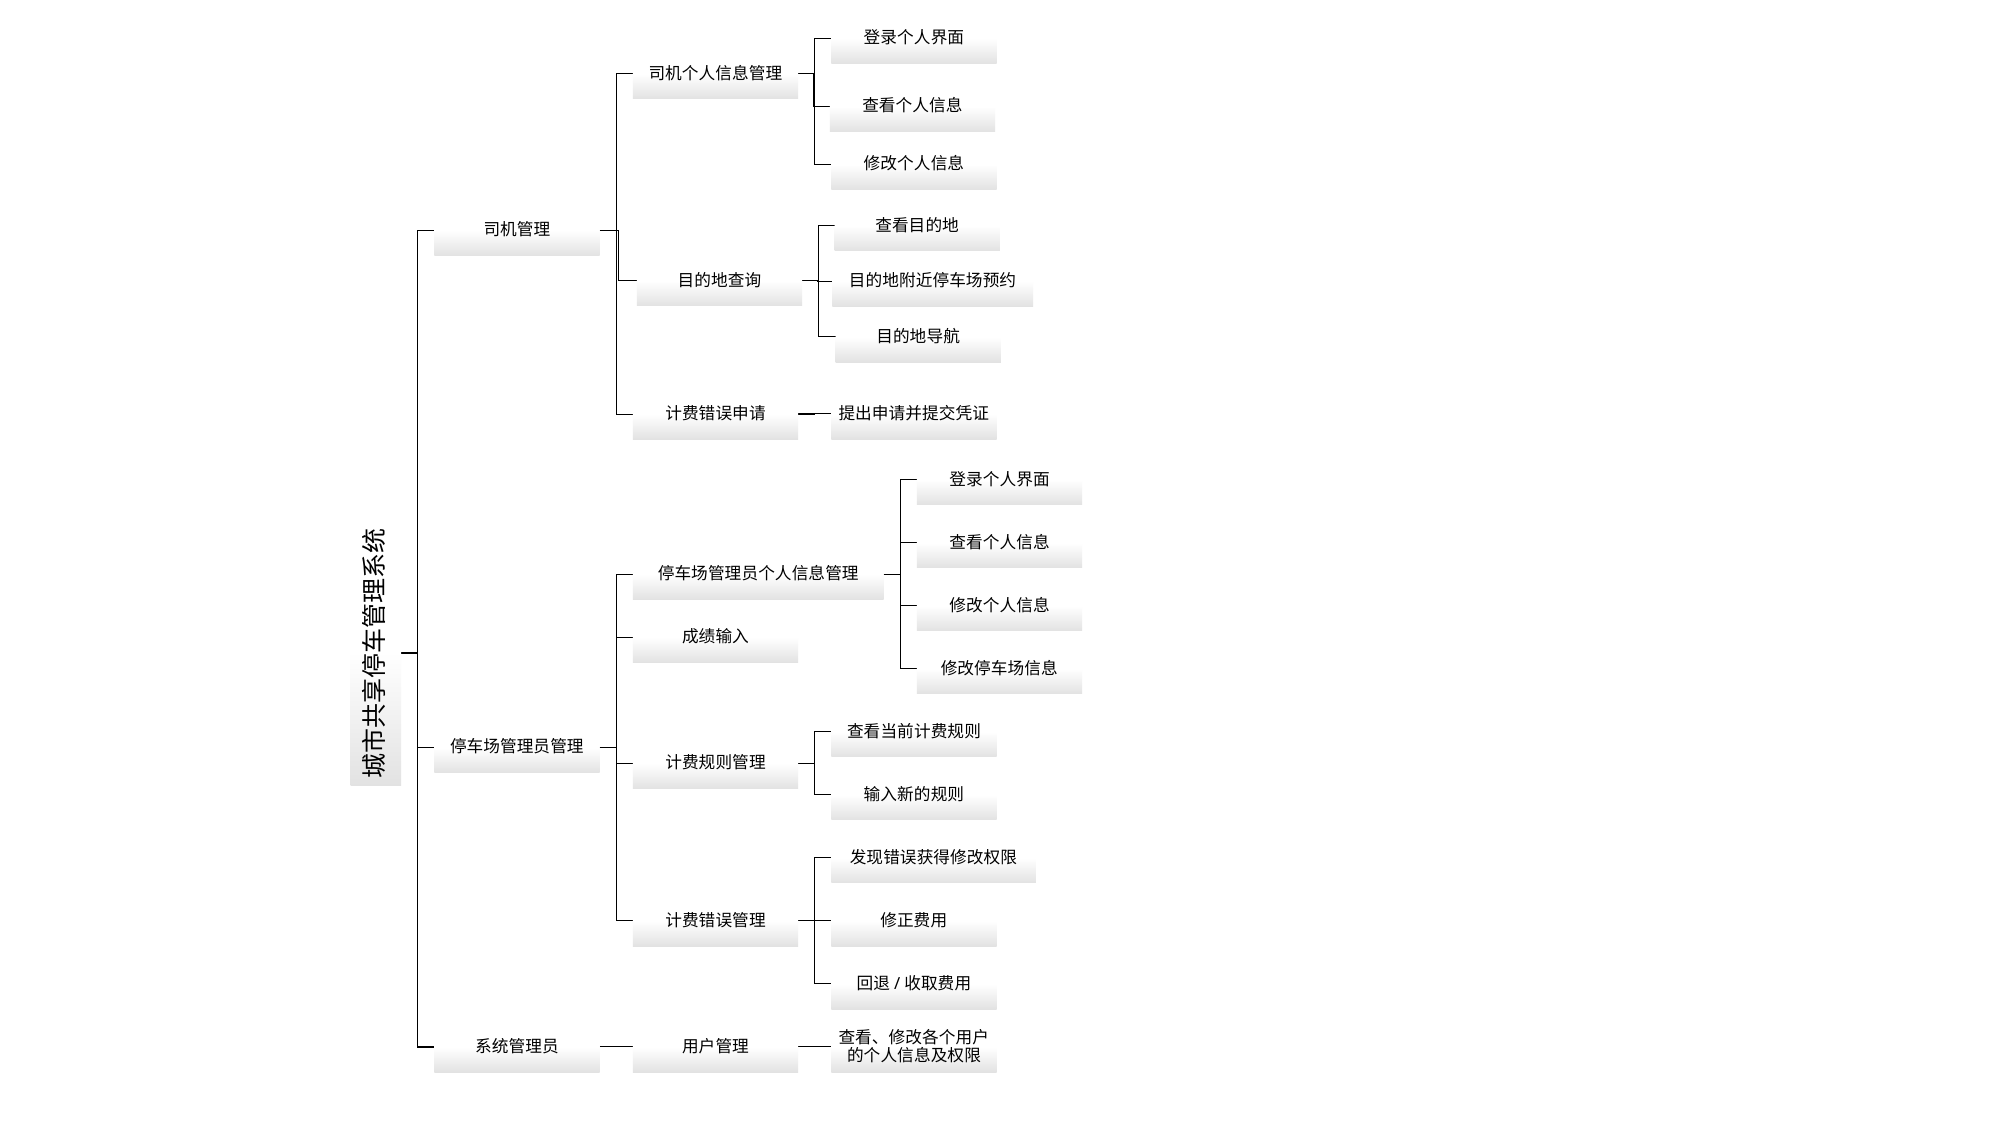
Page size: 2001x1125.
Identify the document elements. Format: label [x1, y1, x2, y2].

text_box [37, 12, 1395, 1073]
